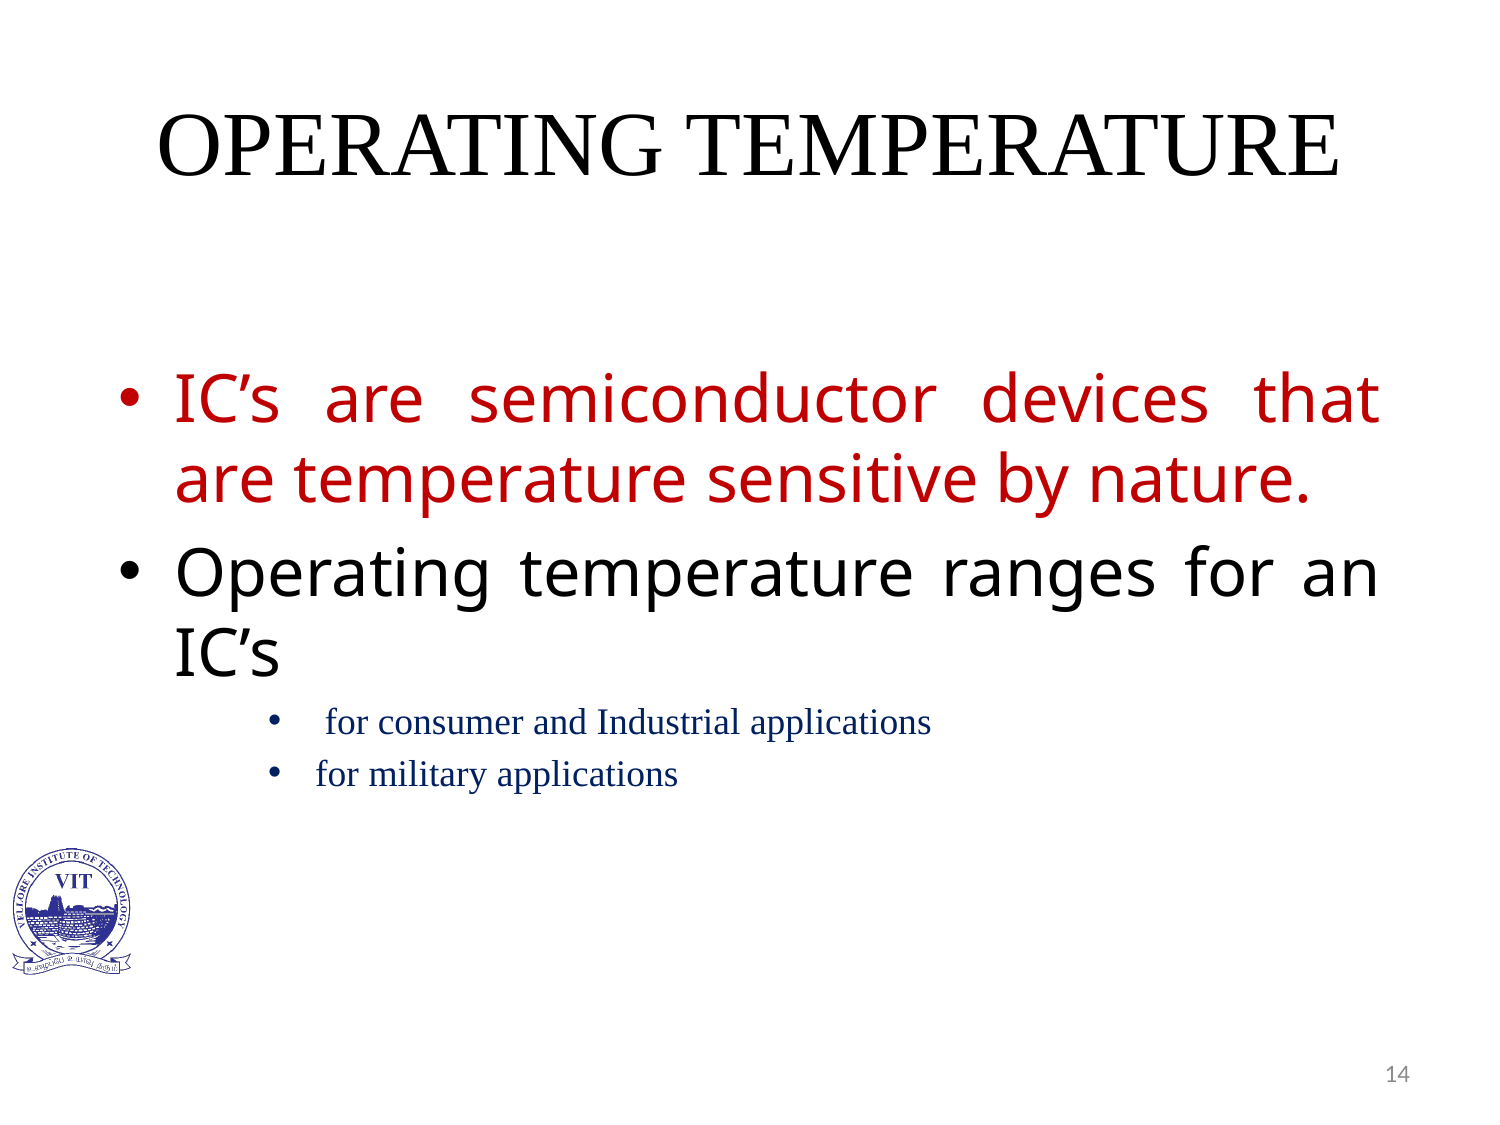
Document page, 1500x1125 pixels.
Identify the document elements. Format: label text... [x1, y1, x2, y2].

picture [11, 848, 132, 975]
slide_number 14 [1074, 1042, 1425, 1103]
title OPERATING TEMPERATURE [75, 45, 1425, 233]
